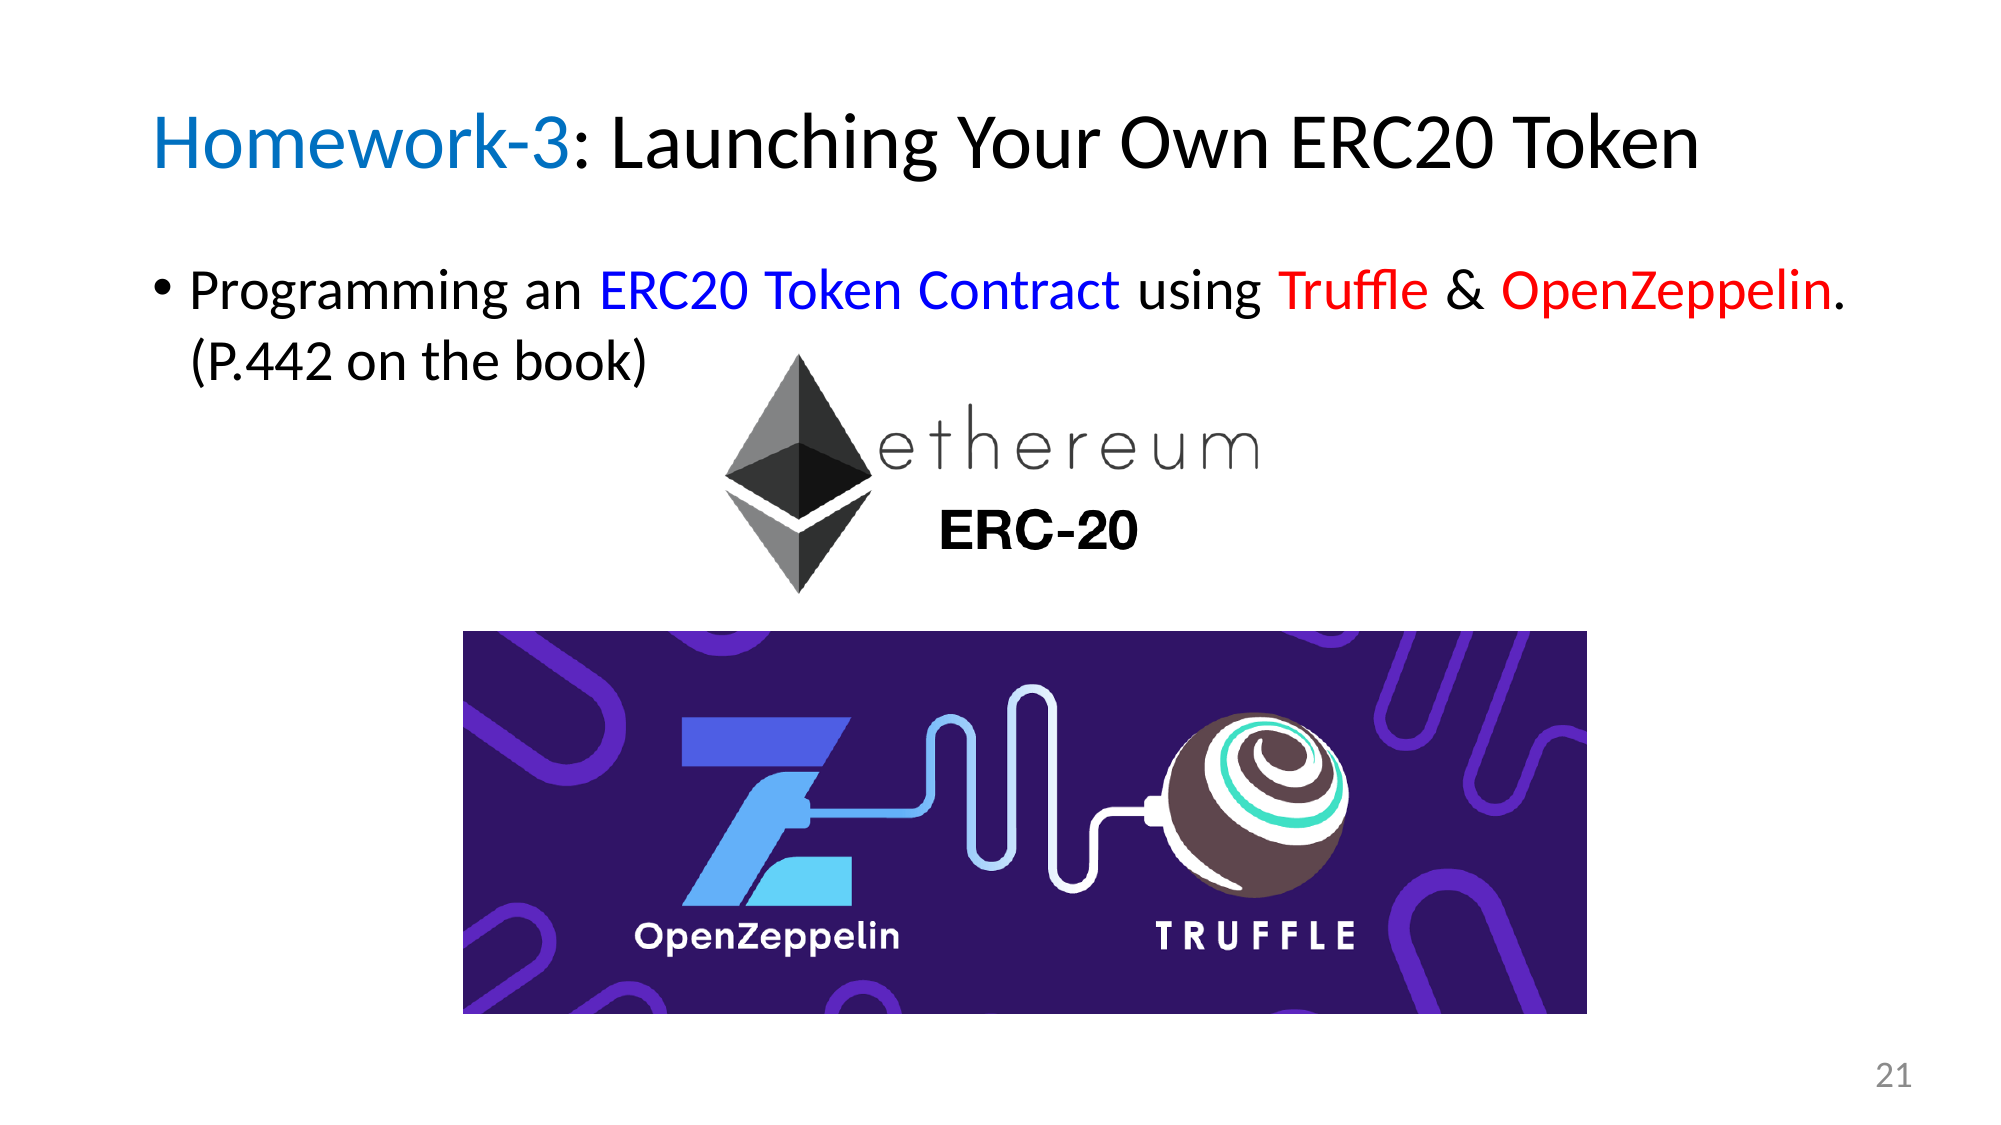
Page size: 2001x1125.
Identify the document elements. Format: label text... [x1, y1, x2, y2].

picture [708, 350, 1292, 594]
picture [463, 631, 1587, 1014]
list Programming an ERC20 Token Contract using Truffle & OpenZeppelin. (P.442 on the book) [137, 244, 1863, 1014]
slide_number 21 [1477, 1042, 1928, 1103]
title Homework-3: Launching Your Own ERC20 Token [137, 59, 1863, 227]
